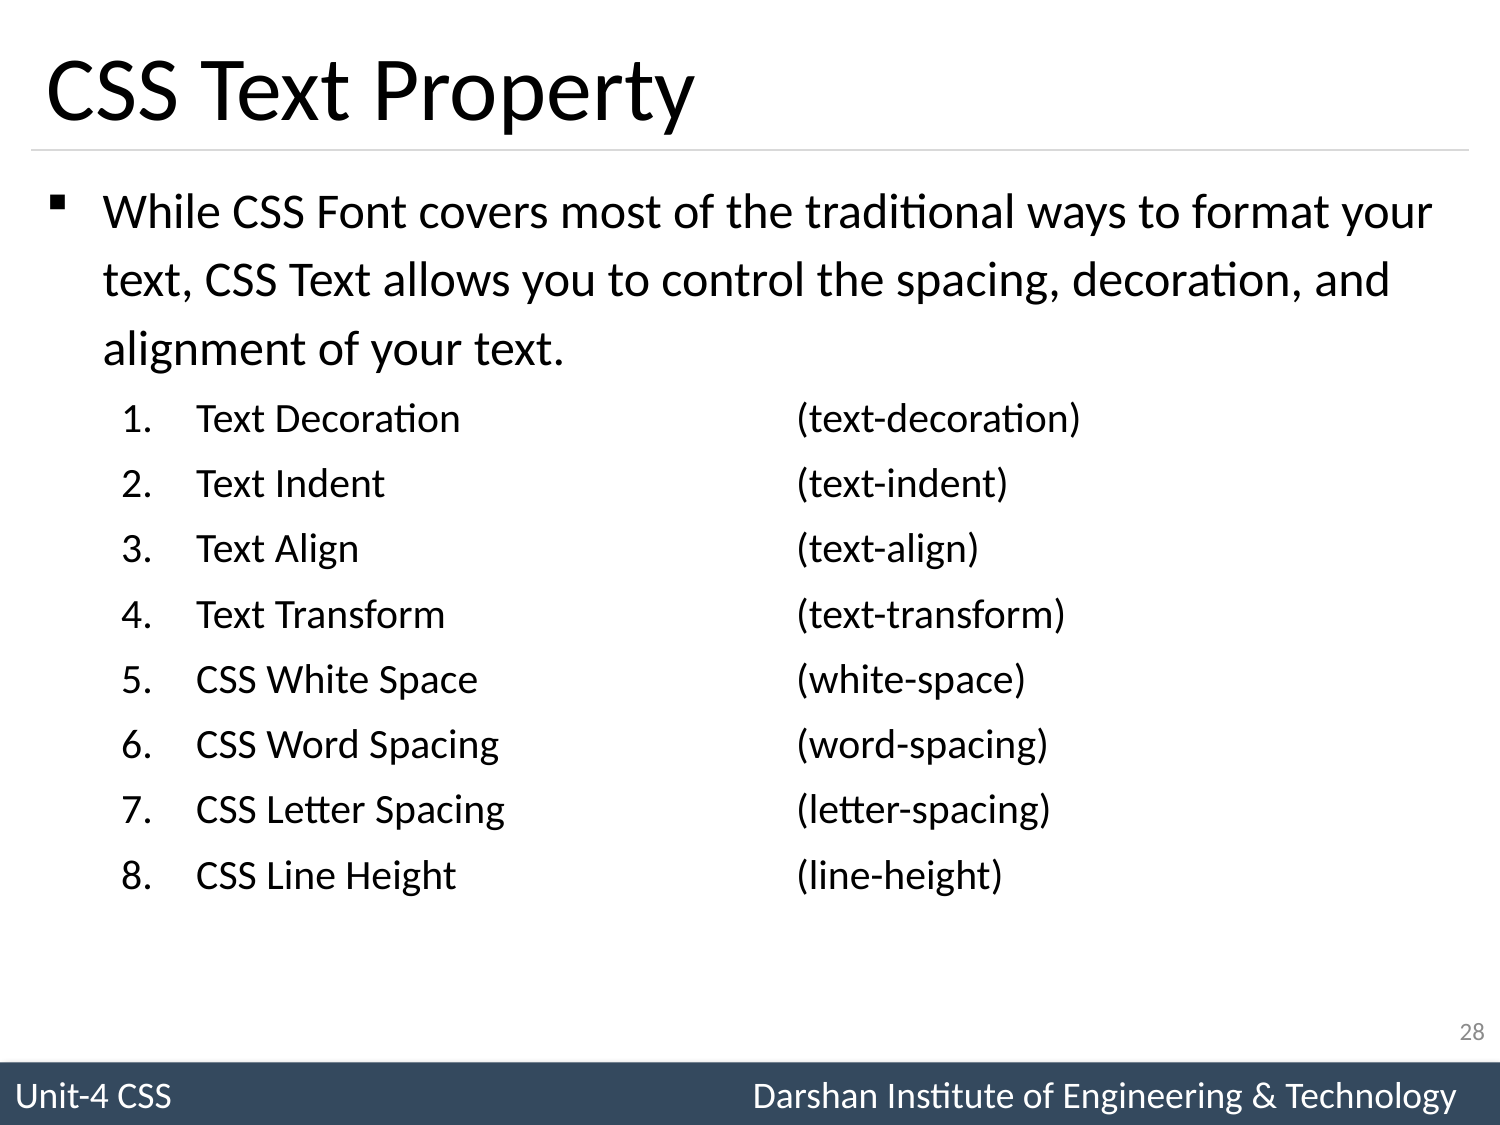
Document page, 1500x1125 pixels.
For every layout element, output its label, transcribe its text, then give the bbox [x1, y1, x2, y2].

list While CSS Font covers most of the traditional ways to format your text, CSS Text allows you to control the spacing, decoration, and alignment of your text. Text Decoration (text-decoration) Text Indent (text-indent) Text Align (text-align) Text Transform (text-transform) CSS White Space (white-space) CSS Word Spacing (word-spacing) CSS Letter Spacing (letter-spacing) CSS Line Height (line-height) [31, 162, 1469, 1038]
title CSS Text Property [31, 17, 1469, 150]
slide_number 28 [1149, 999, 1500, 1060]
